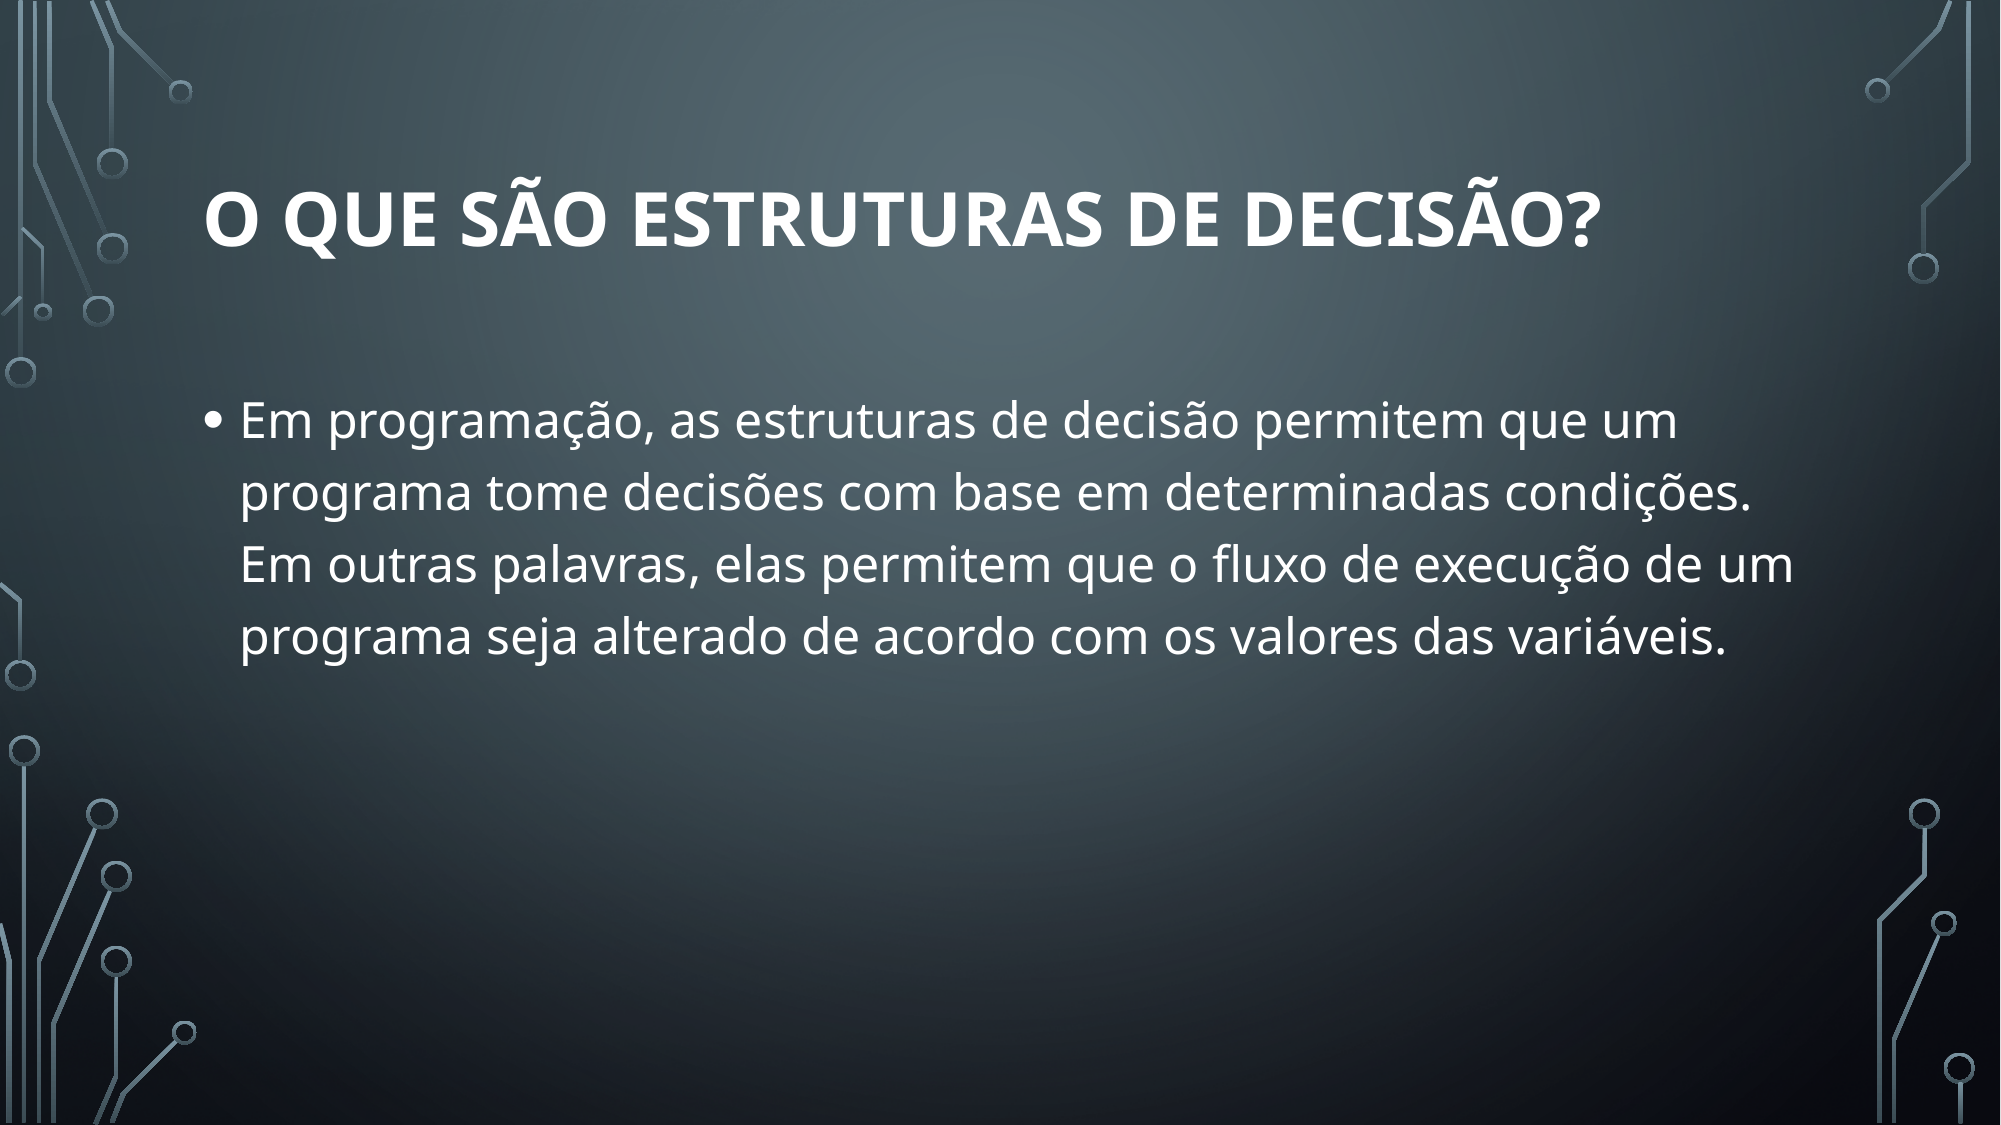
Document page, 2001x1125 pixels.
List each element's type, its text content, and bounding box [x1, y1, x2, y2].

list Em programação, as estruturas de decisão permitem que um programa tome decisões com base em determinadas condições. Em outras palavras, elas permitem que o fluxo de execução de um programa seja alterado de acordo com os valores das variáveis. [187, 369, 1813, 950]
title O que são estruturas de decisão? [187, 101, 1813, 344]
